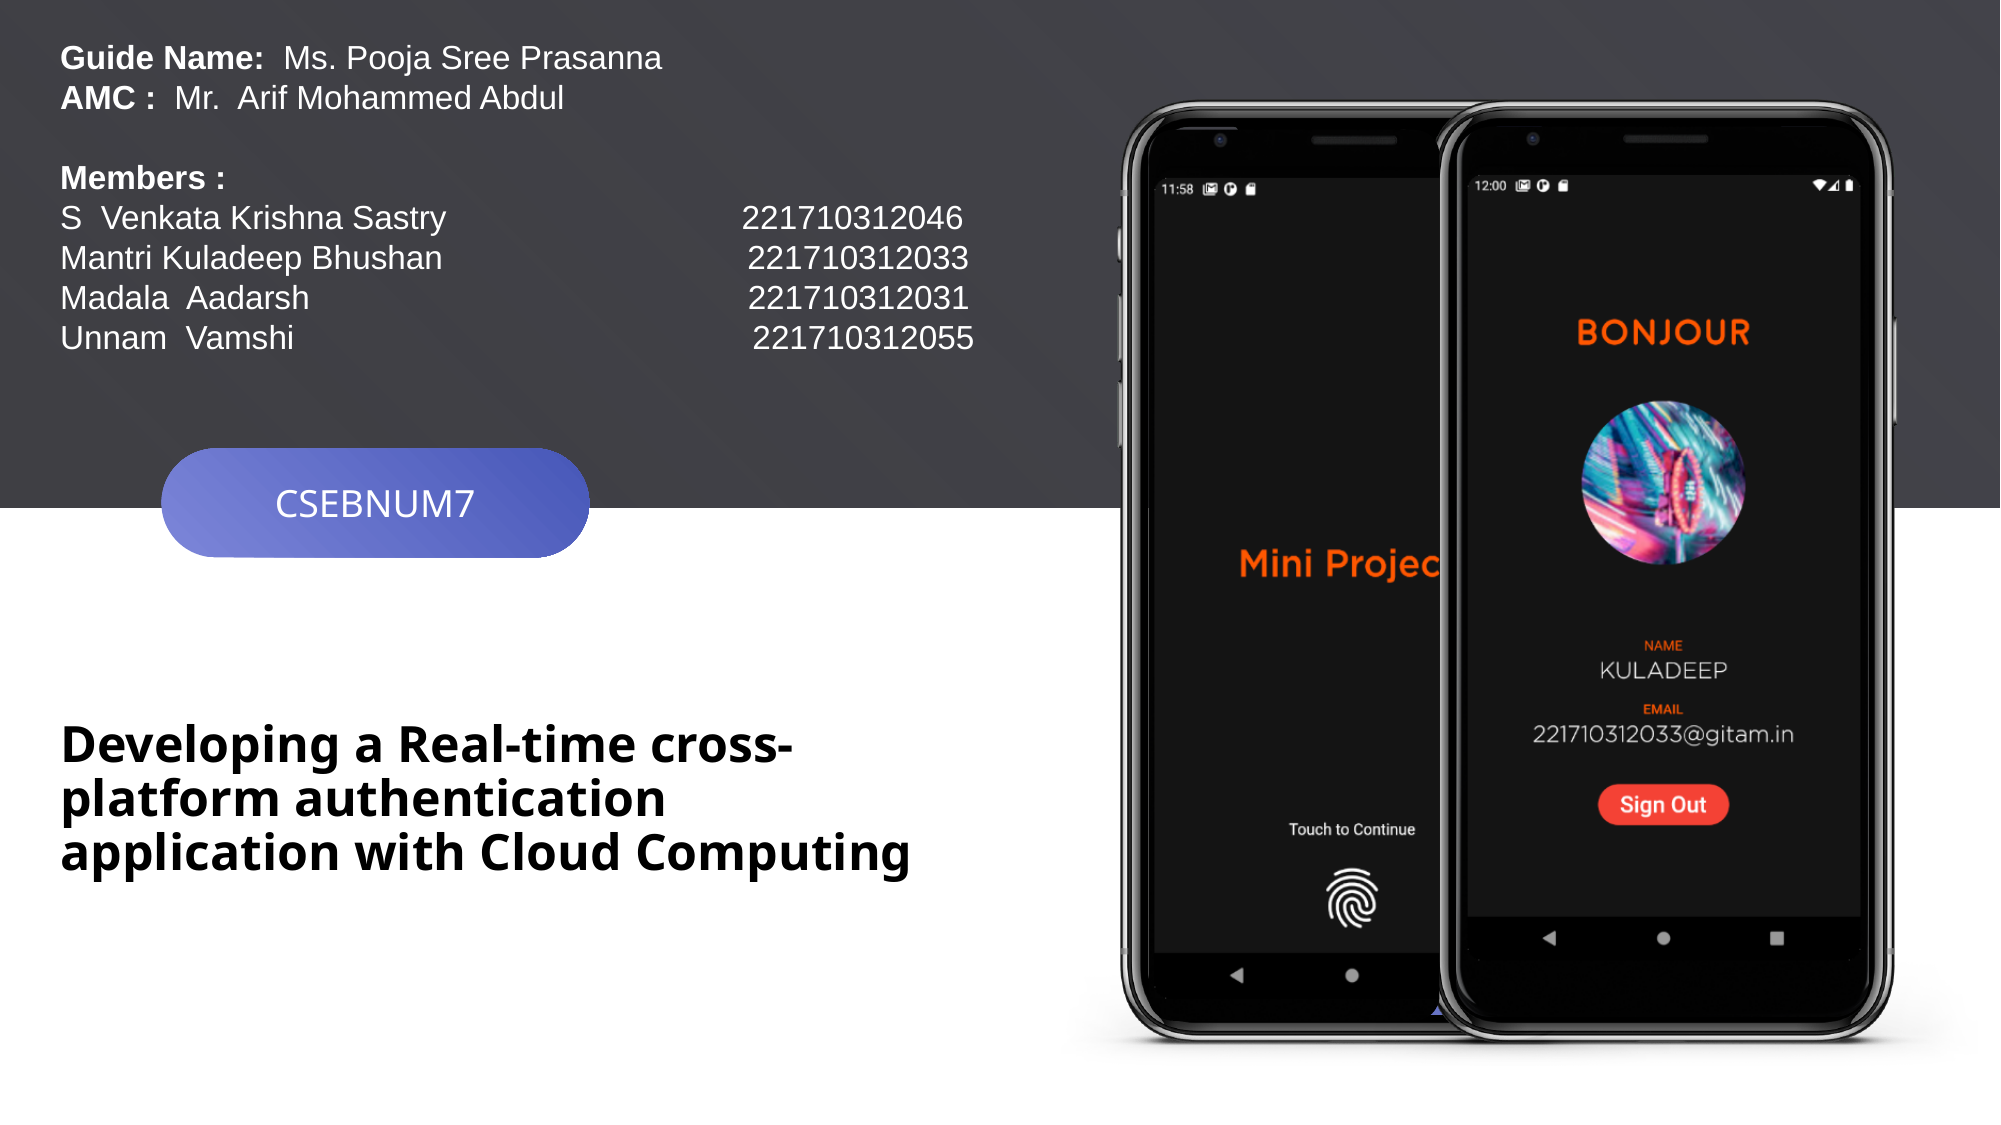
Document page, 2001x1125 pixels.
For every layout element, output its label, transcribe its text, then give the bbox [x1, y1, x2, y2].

picture [1148, 129, 1440, 1021]
picture [1455, 126, 1870, 1018]
text_box Guide Name: Ms. Pooja Sree Prasanna AMC : Mr. Arif Mohammed Abdul Members : S Venkata Krishna Sastry 221710312046 Mantri Kuladeep Bhushan 221710312033 Madala Aadarsh 221710312031 Unnam Vamshi 221710312055 [45, 28, 1127, 404]
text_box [1027, 99, 1333, 1076]
text_box [0, 0, 2000, 508]
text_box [1336, 99, 1982, 1076]
text_box CSEBNUM7 [161, 448, 590, 558]
title Developing a Real-time cross-platform authentication application with Cloud Computing [45, 659, 942, 889]
